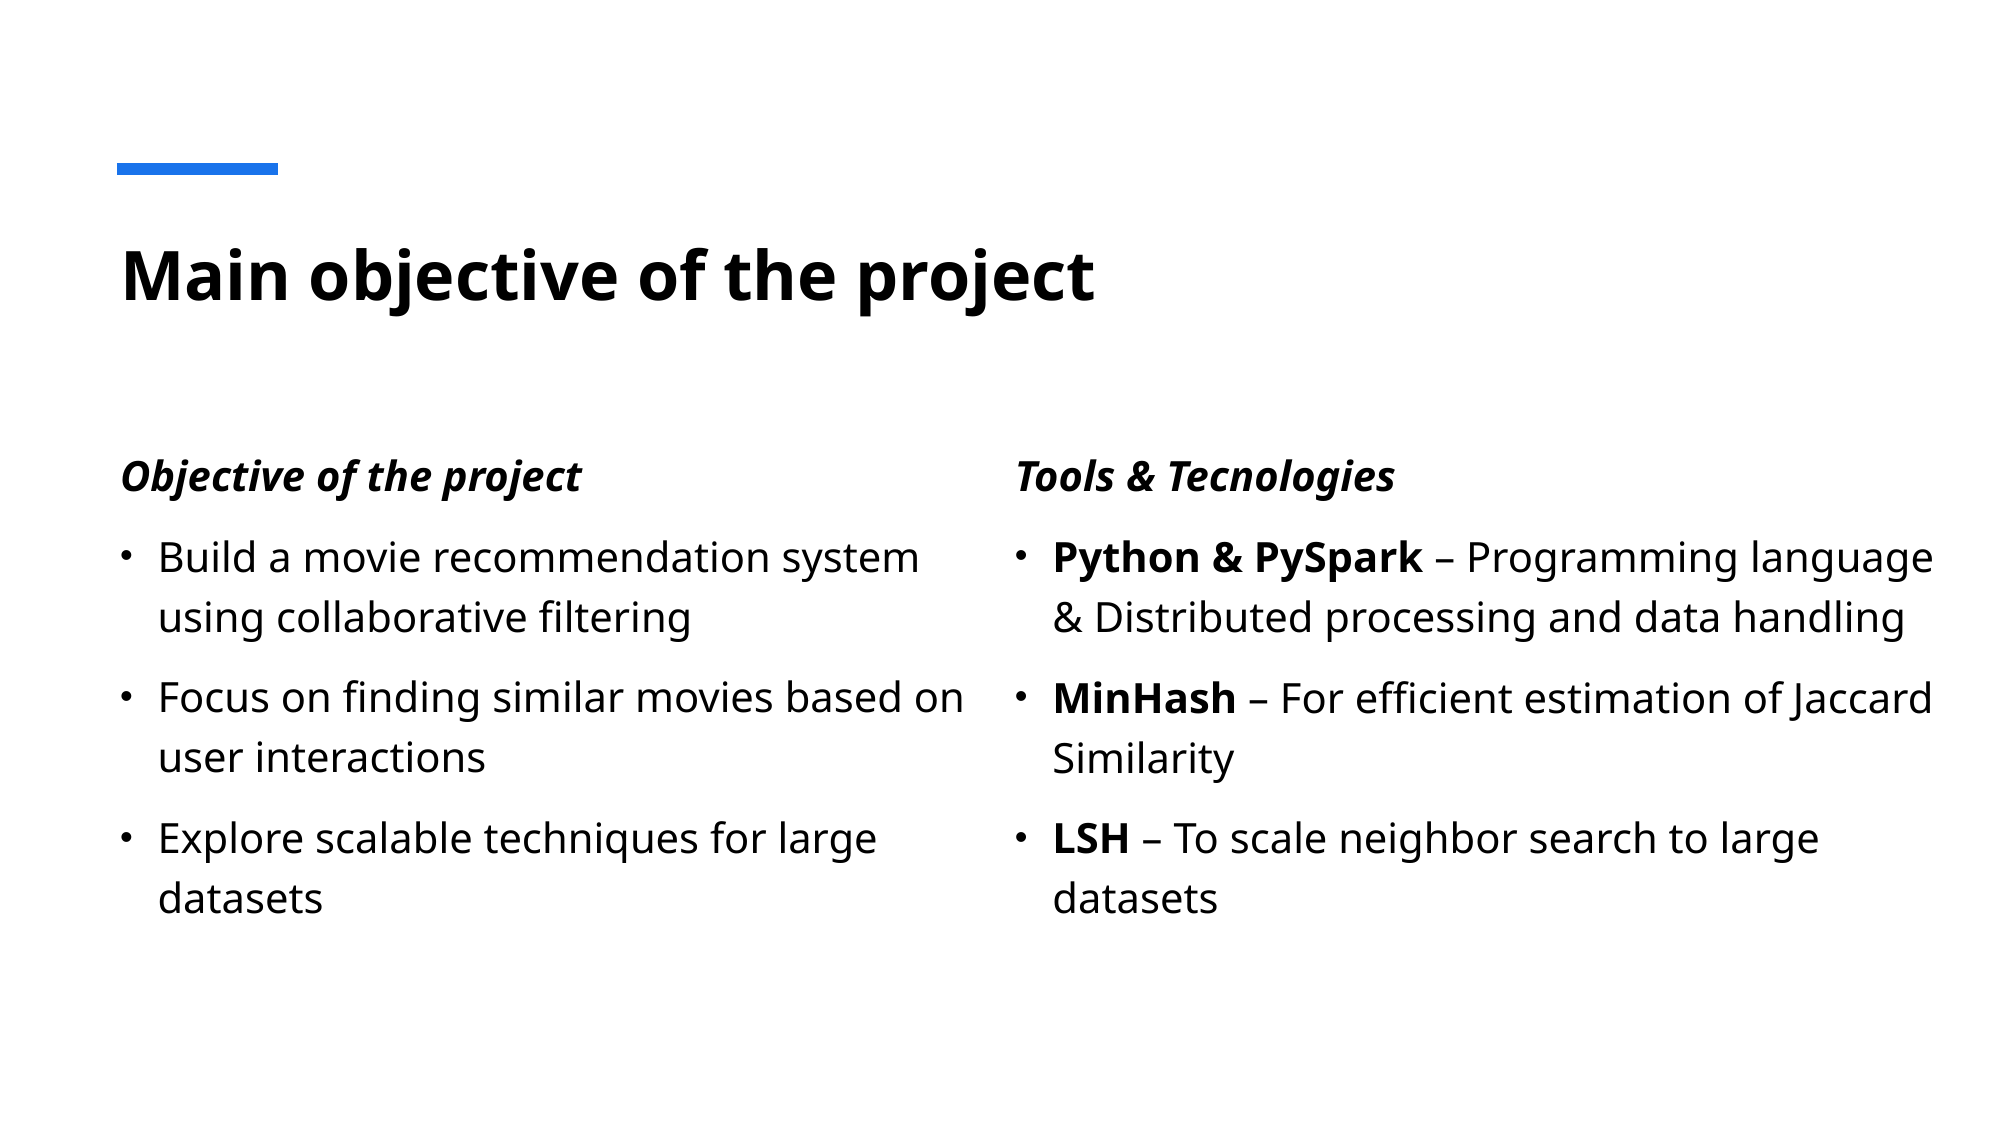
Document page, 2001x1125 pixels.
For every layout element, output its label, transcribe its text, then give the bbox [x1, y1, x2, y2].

text_box Tools & Tecnologies Python & PySpark – Programming language & Distributed processing and data handling MinHash – For efficient estimation of Jaccard Similarity LSH – To scale neighbor search to large datasets [999, 431, 1979, 1017]
title Main objective of the project [105, 224, 1892, 405]
list Objective of the project Build a movie recommendation system using collaborative filtering Focus on finding similar movies based on user interactions Explore scalable techniques for large datasets [105, 431, 999, 1017]
